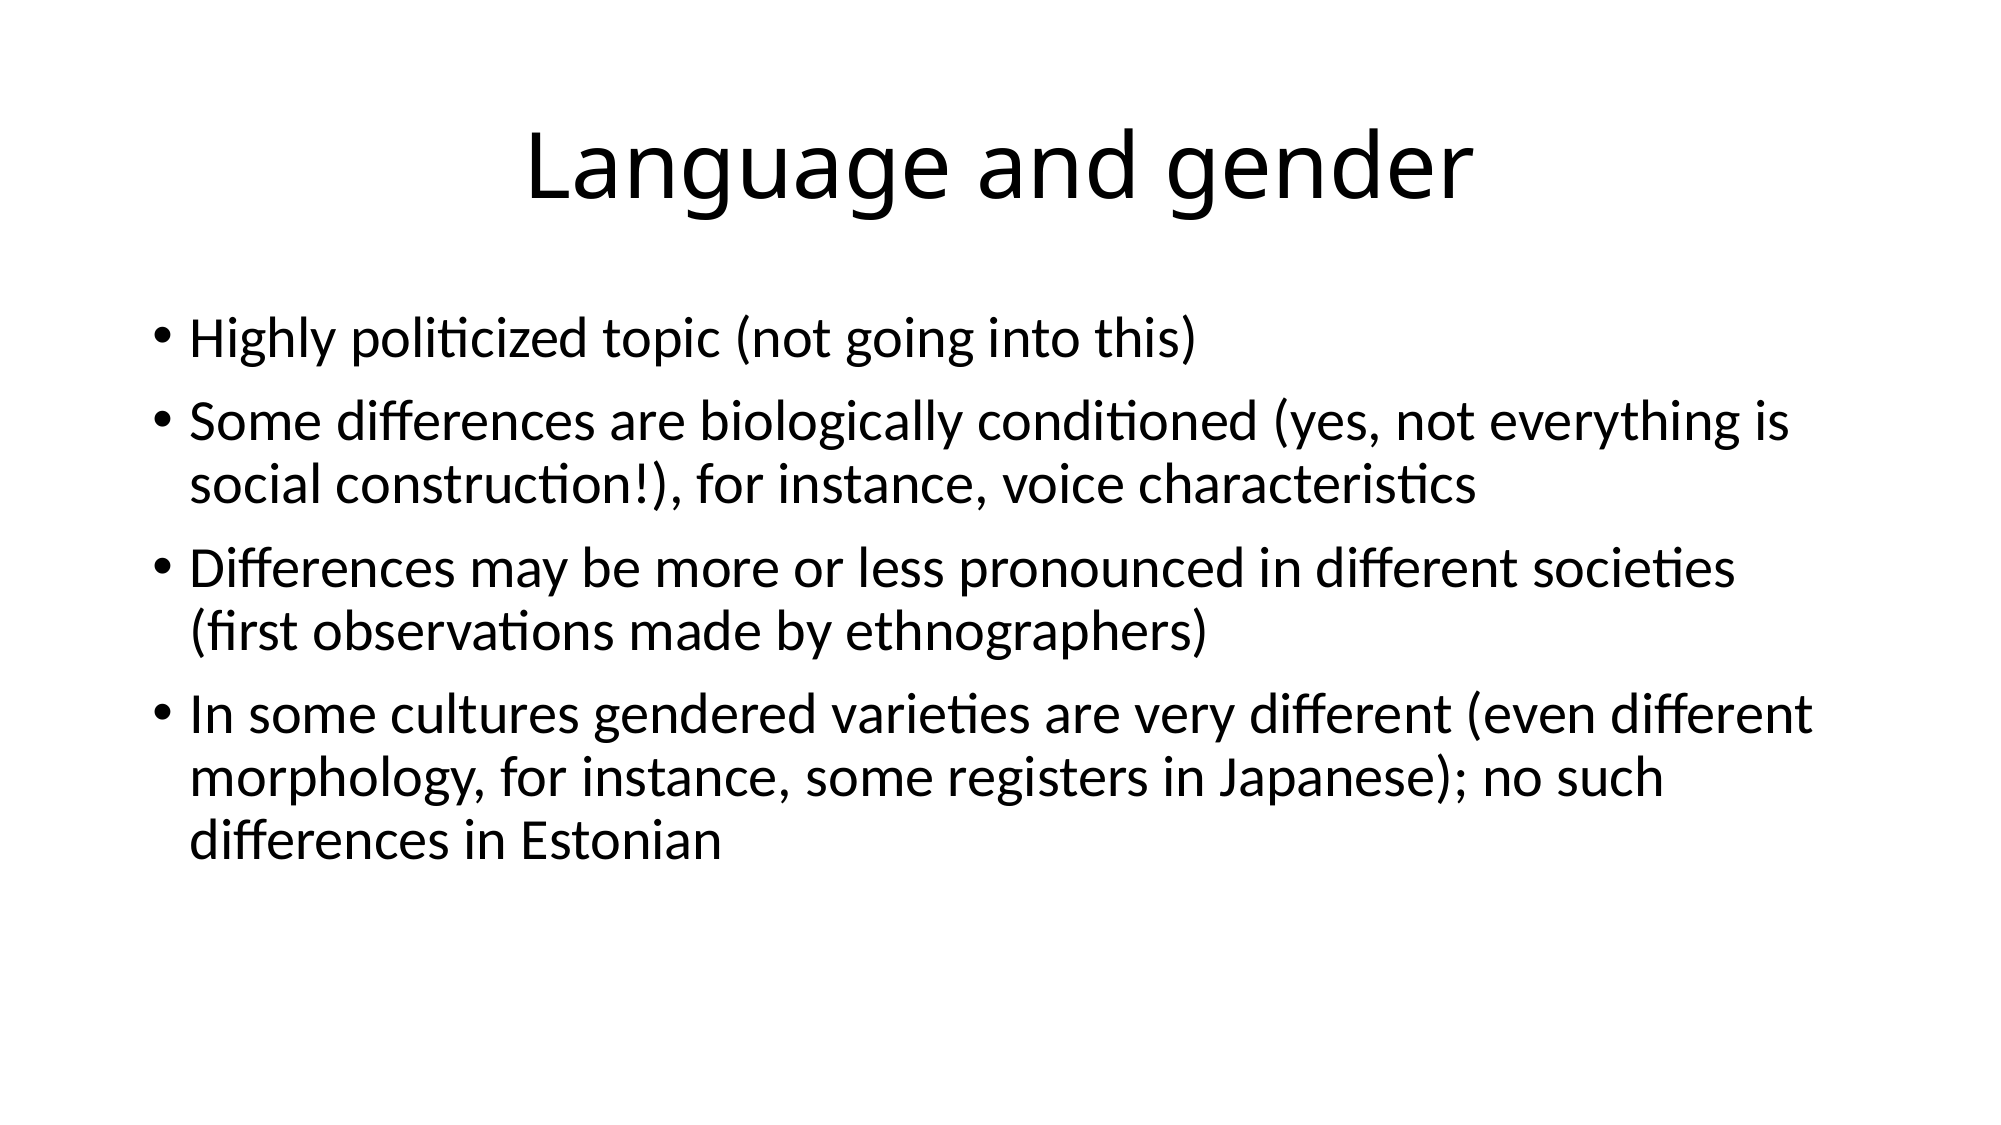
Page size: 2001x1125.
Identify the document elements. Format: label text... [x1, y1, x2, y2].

title Language and gender [137, 59, 1863, 278]
list Highly politicized topic (not going into this) Some differences are biologically conditioned (yes, not everything is social construction!), for instance, voice characteristics Differences may be more or less pronounced in different societies (first observations made by ethnographers) In some cultures gendered varieties are very different (even different morphology, for instance, some registers in Japanese); no such differences in Estonian [137, 299, 1863, 1014]
